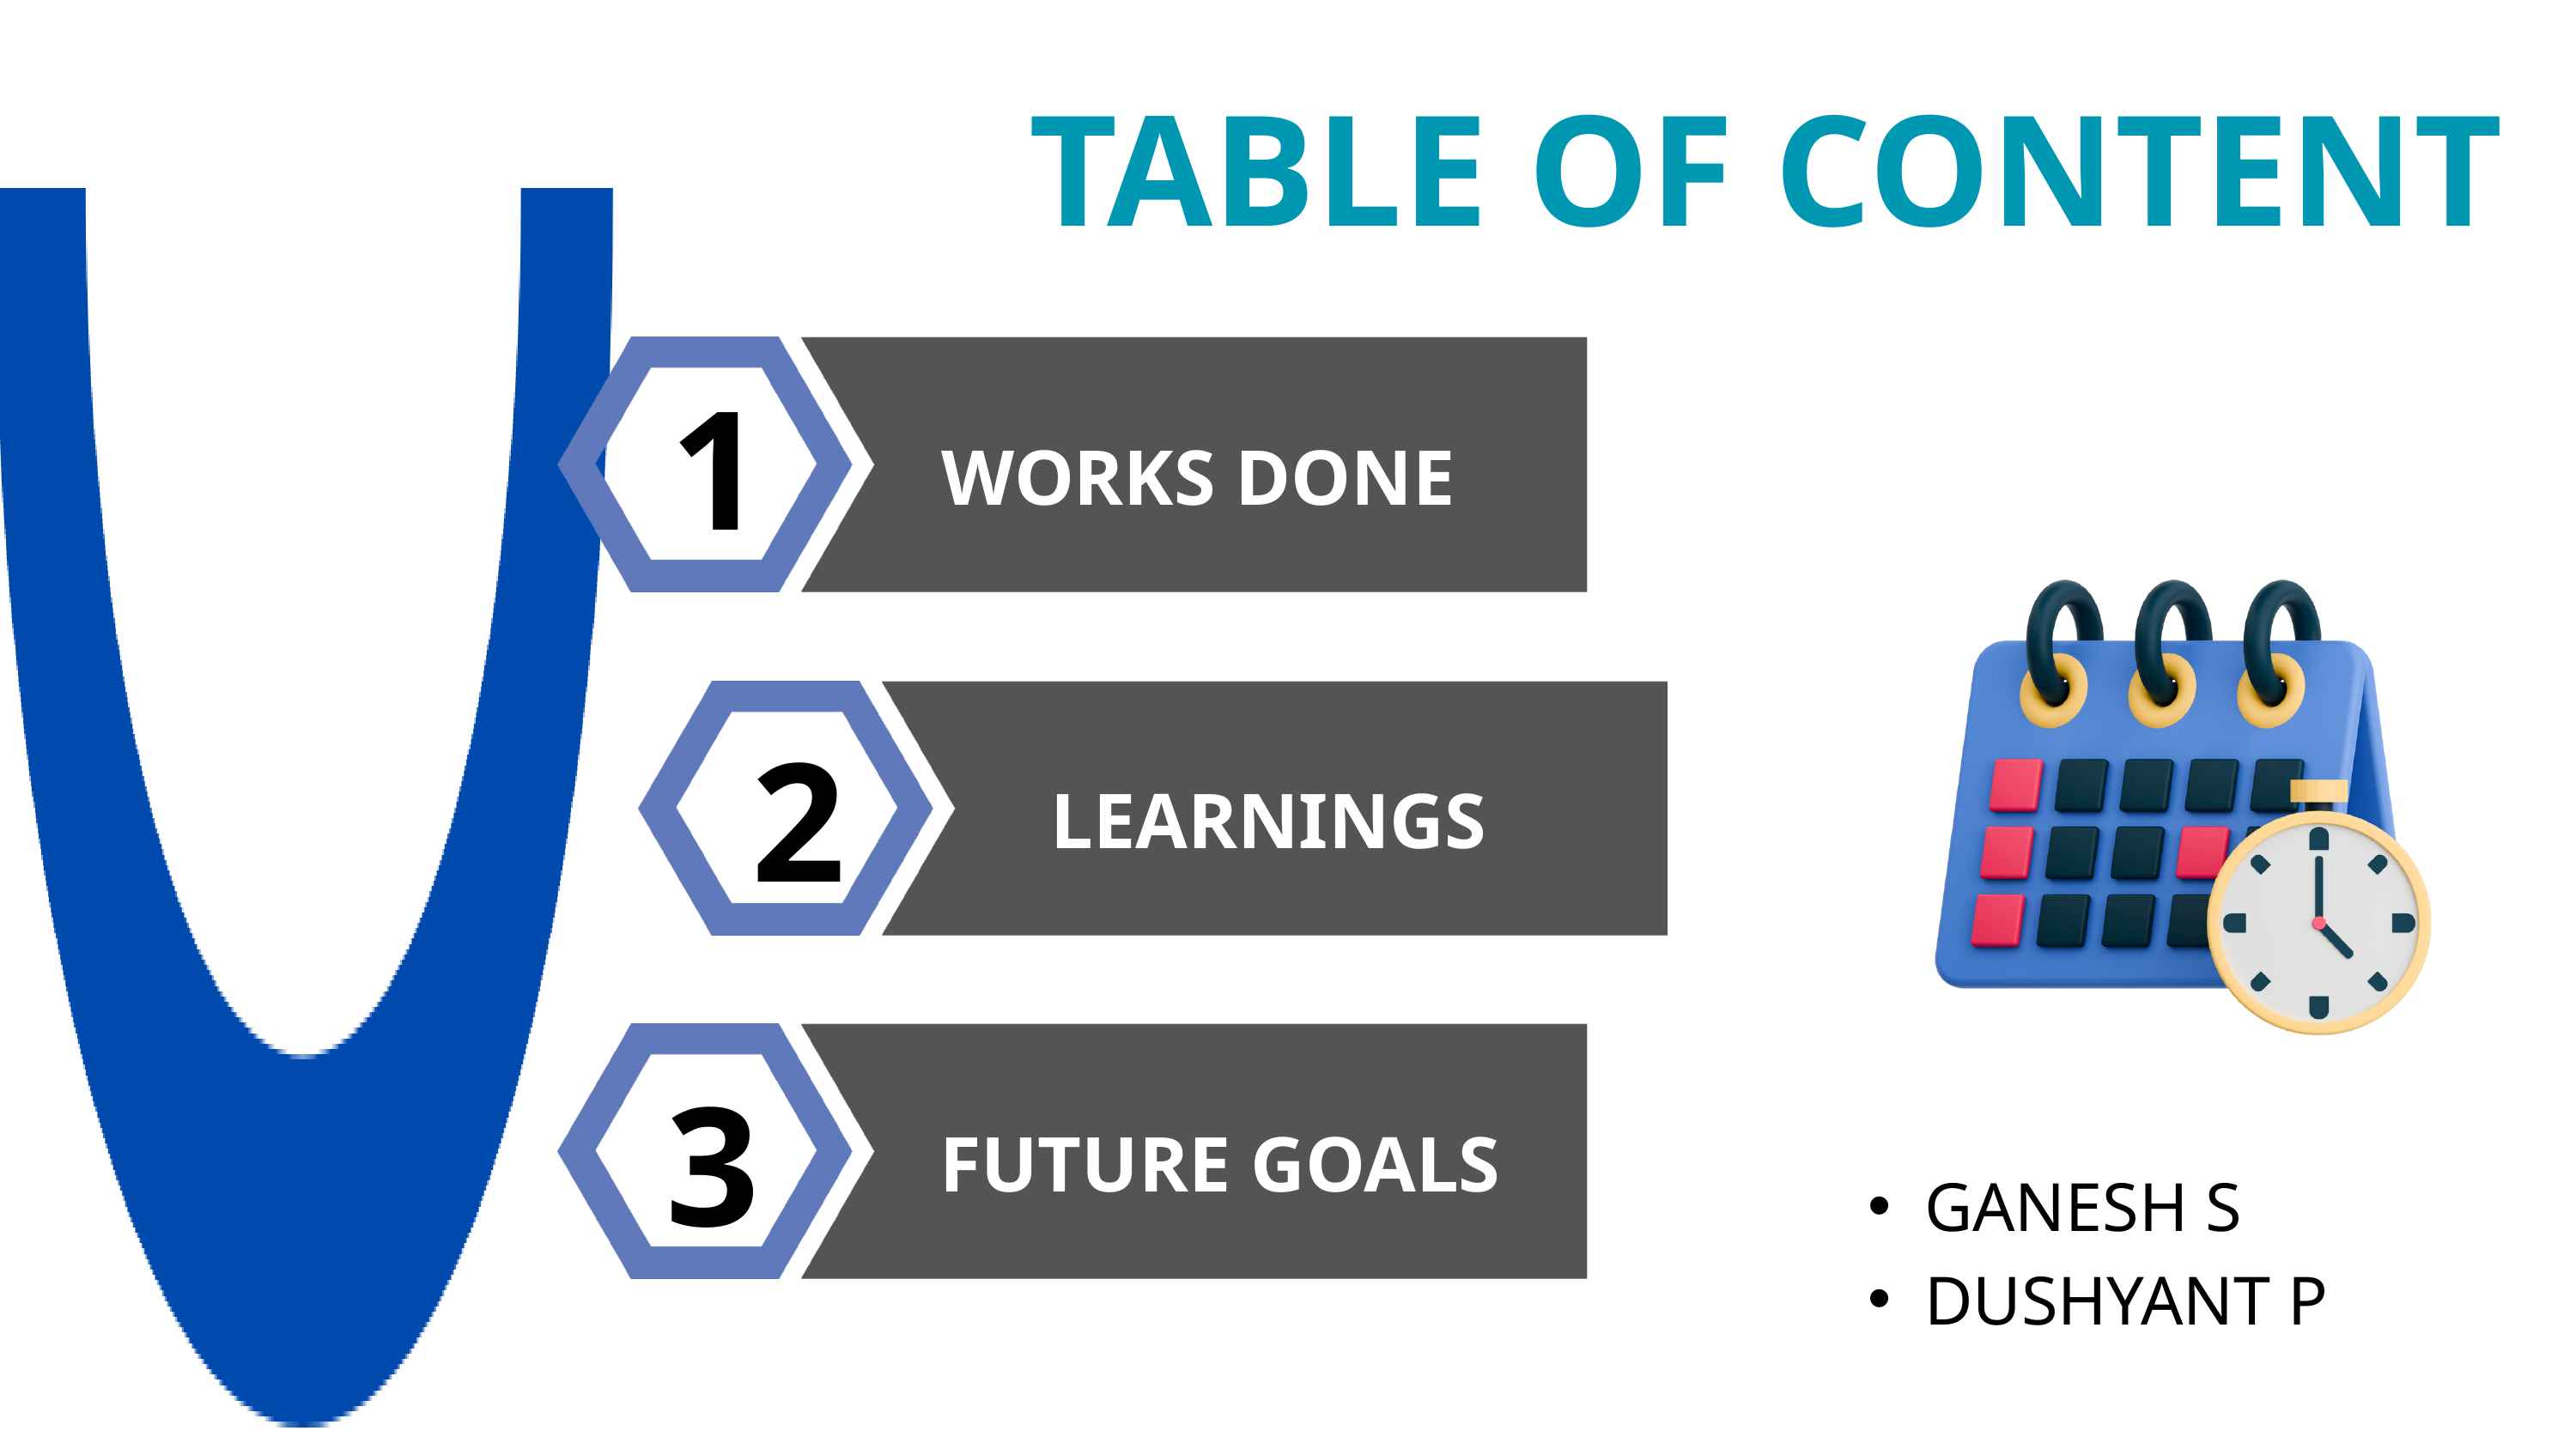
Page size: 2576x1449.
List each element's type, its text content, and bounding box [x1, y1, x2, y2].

text_box 3 [664, 1028, 762, 1260]
text_box TABLE OF CONTENT [942, 42, 2576, 258]
text_box GANESH S DUSHYANT P [1811, 1151, 2537, 1338]
text_box 2 [750, 684, 843, 916]
text_box [556, 1023, 1588, 1279]
text_box LEARNINGS [932, 757, 1605, 864]
text_box [556, 336, 1588, 592]
text_box [637, 681, 1668, 936]
text_box [0, 188, 614, 1428]
text_box WORKS DONE [826, 414, 1571, 521]
text_box [1935, 579, 2432, 1035]
text_box 1 [669, 332, 756, 563]
text_box FUTURE GOALS [842, 1101, 1597, 1208]
